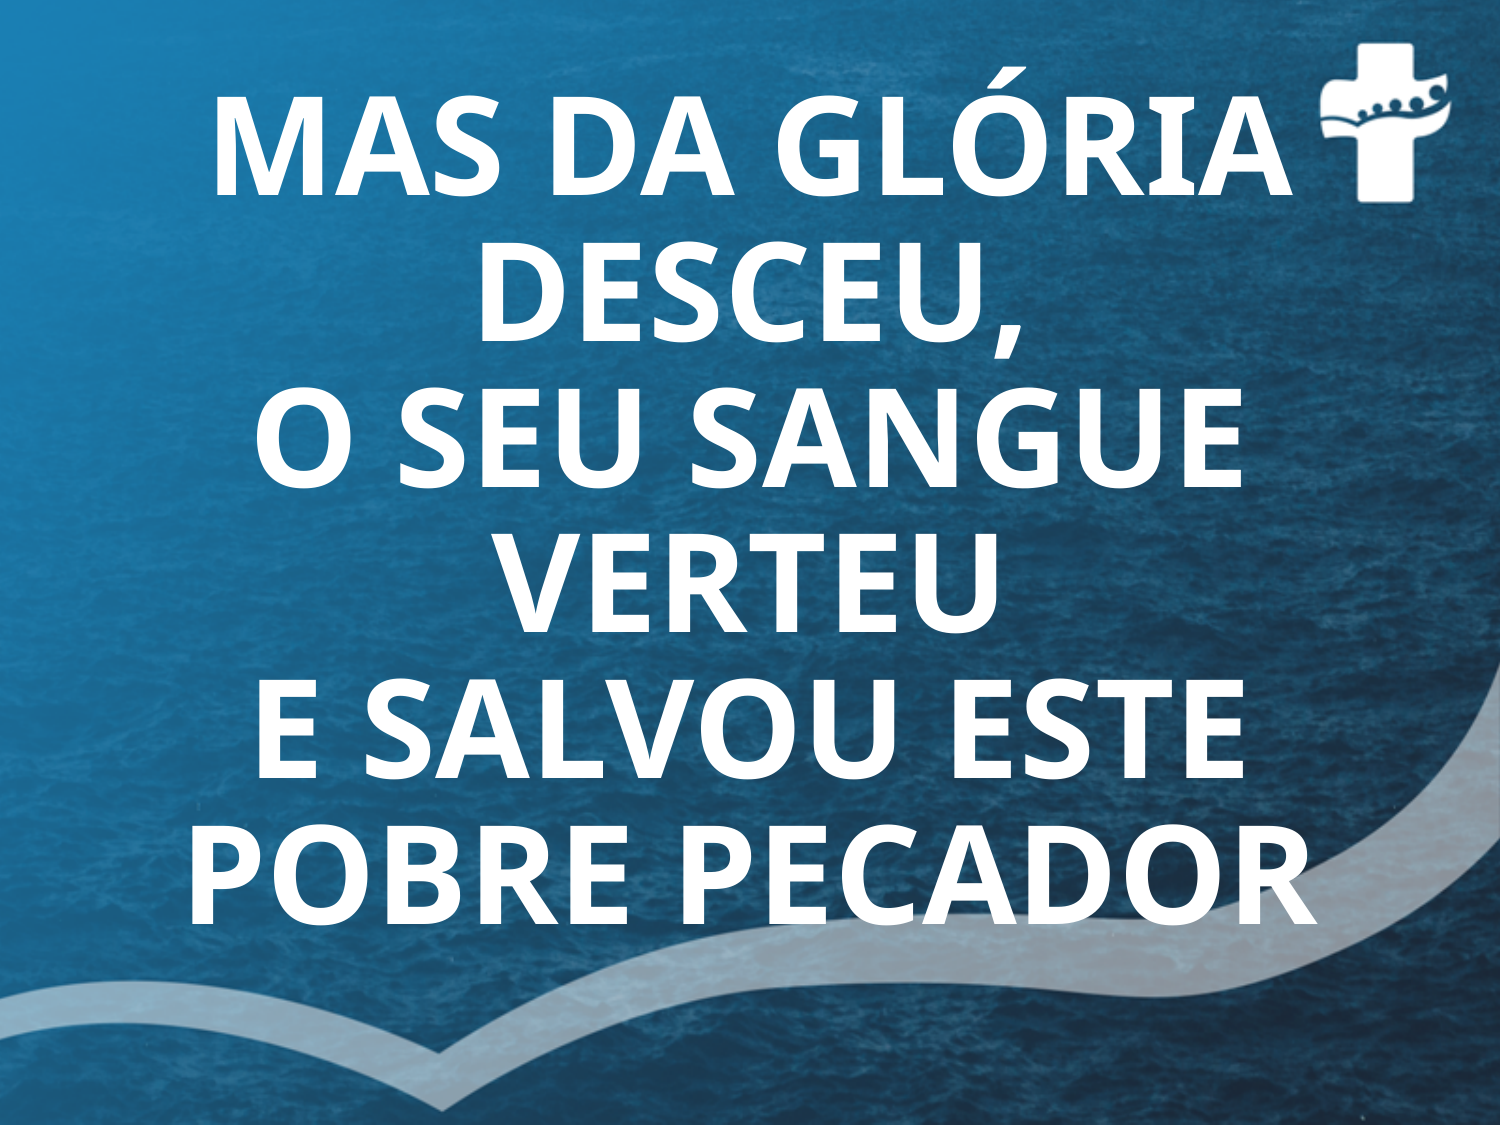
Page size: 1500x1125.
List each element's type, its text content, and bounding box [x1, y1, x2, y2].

picture [0, 0, 1500, 420]
picture [0, 609, 1500, 1125]
title MAS DA GLÓRIA DESCEU, O SEU SANGUE VERTEU E SALVOU ESTE POBRE PECADOR [0, 420, 1500, 609]
